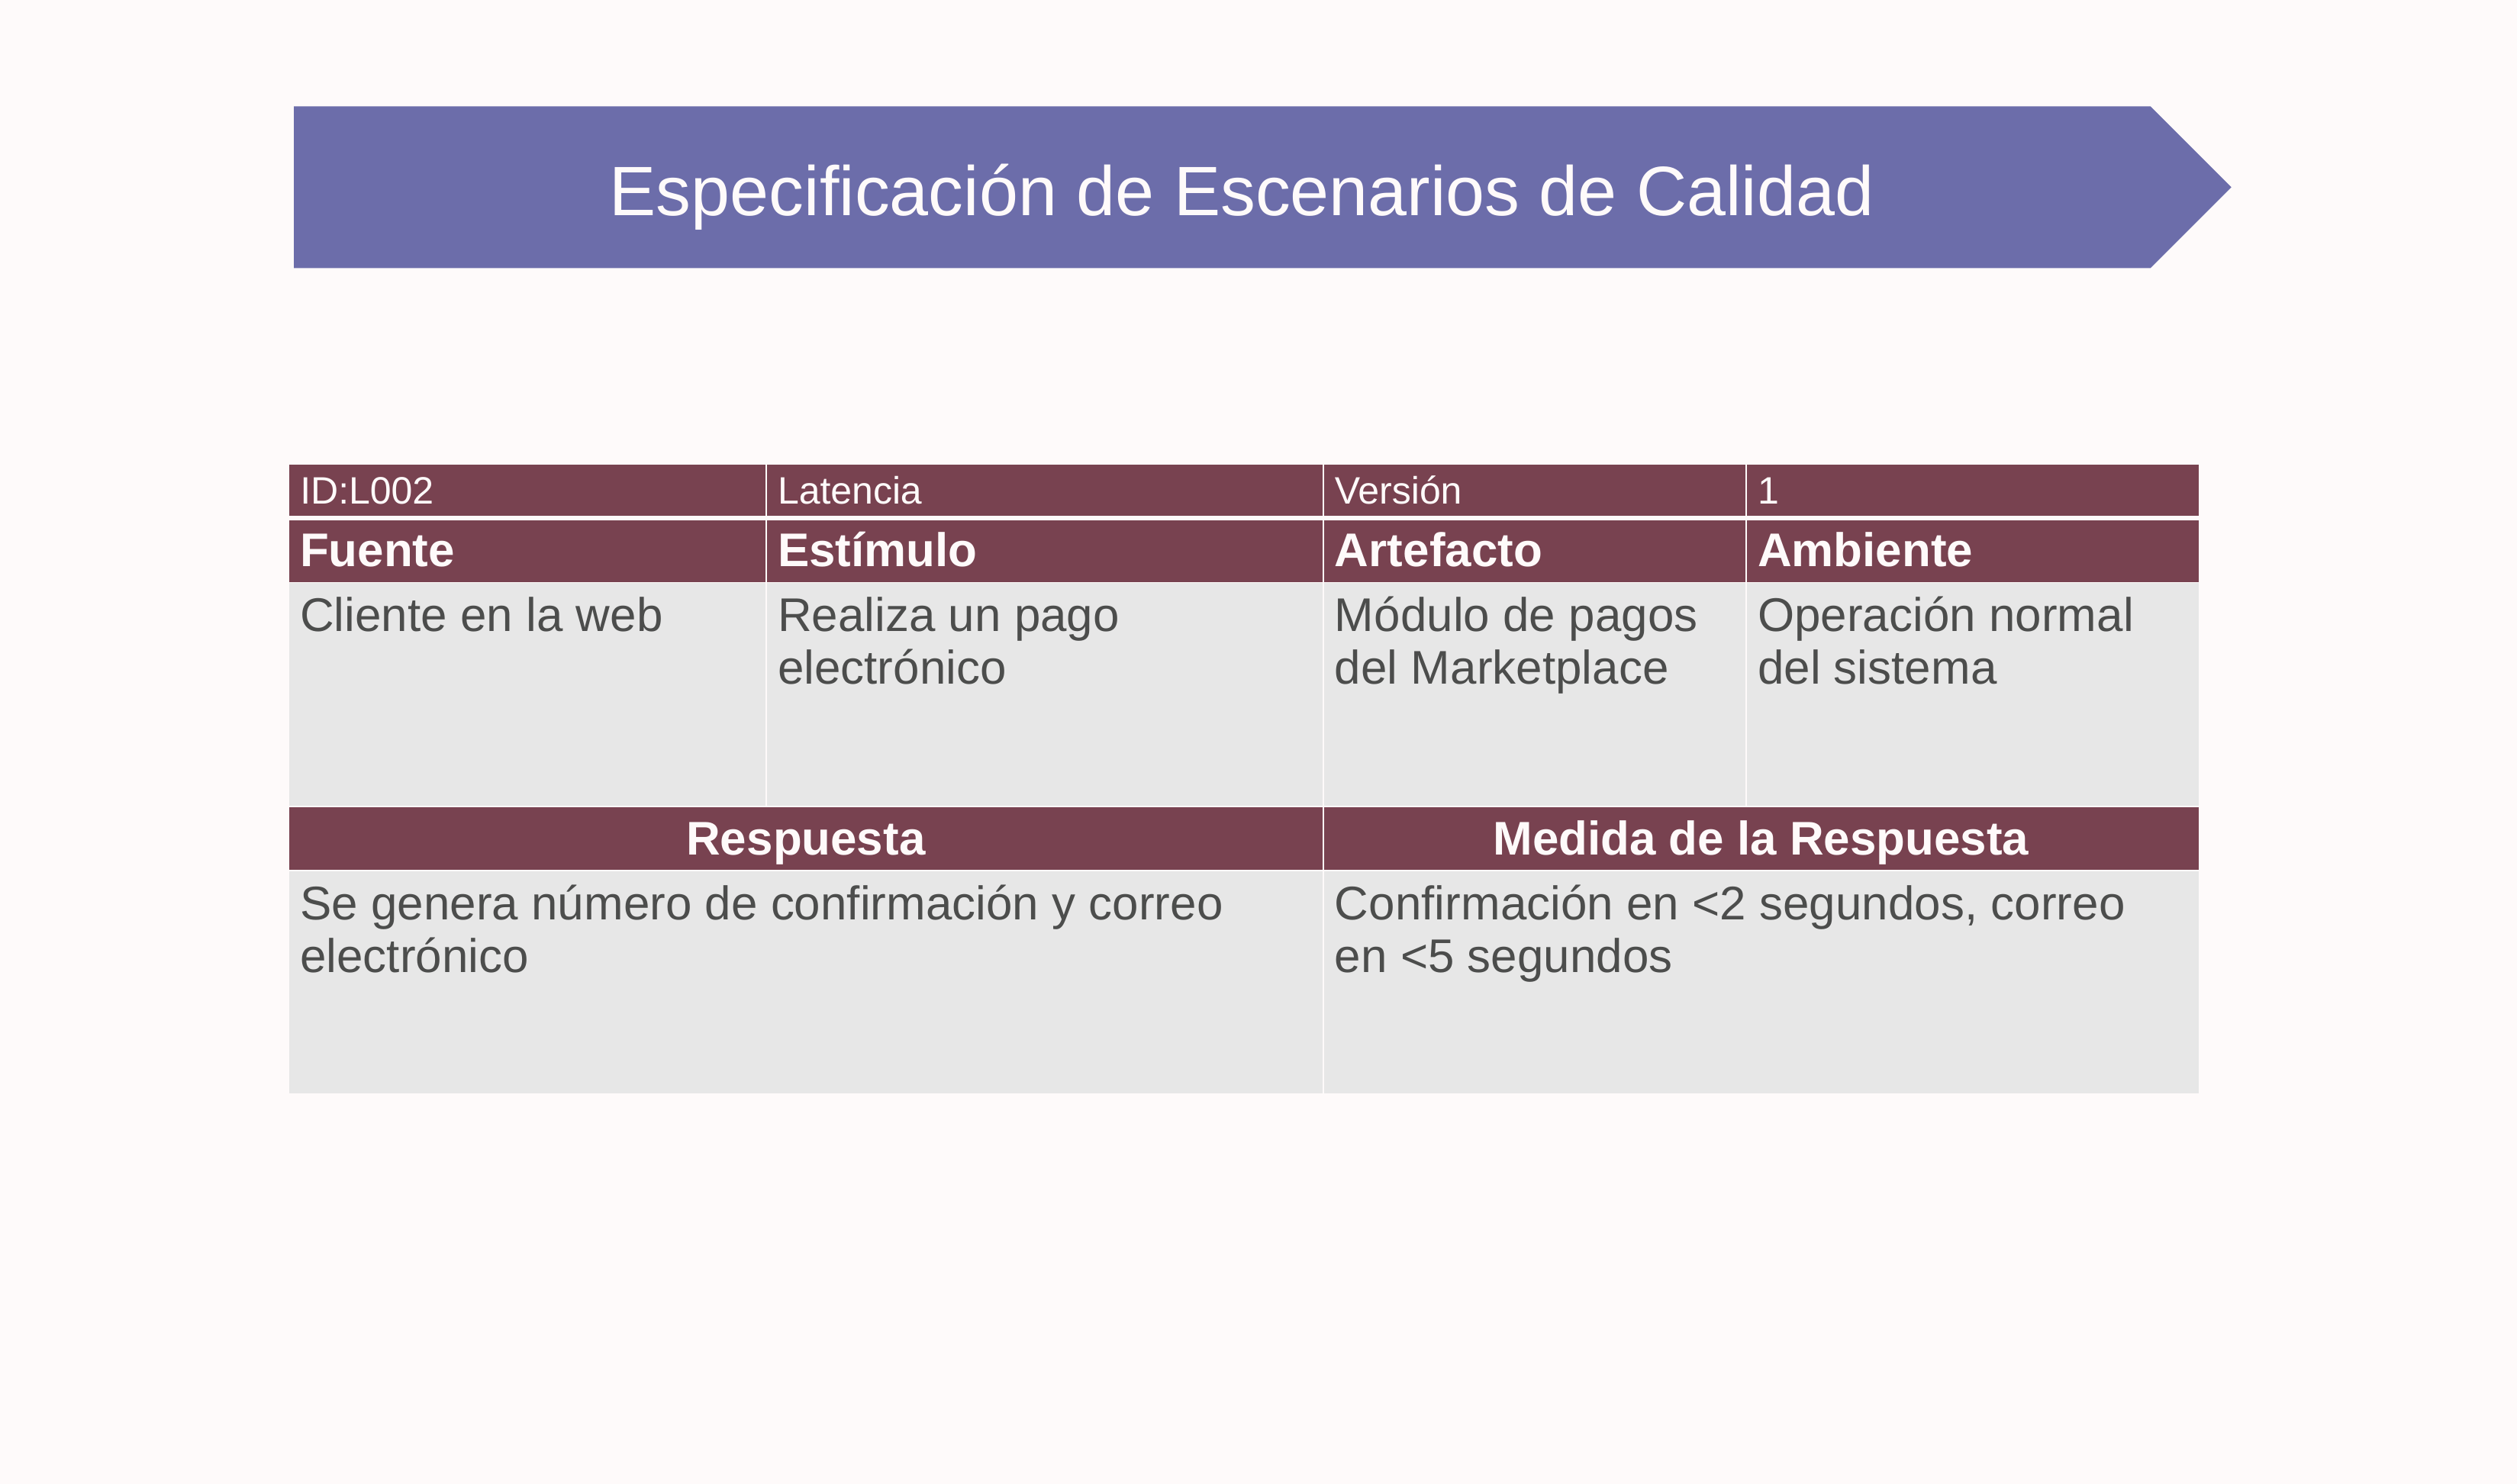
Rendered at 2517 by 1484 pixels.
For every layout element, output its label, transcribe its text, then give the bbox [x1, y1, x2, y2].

table_cell Ambiente [1747, 520, 2199, 582]
table_cell Realiza un pago electrónico [767, 583, 1323, 806]
table_cell Confirmación en <2 segundos, correo en <5 segundos [1324, 871, 2199, 1093]
table_cell Operación normal del sistema [1747, 583, 2199, 806]
table_cell Módulo de pagos del Marketplace [1324, 583, 1745, 806]
table_header Versión [1324, 465, 1745, 516]
text_box Especificación de Escenarios de Calidad [293, 105, 2233, 269]
table_header 1 [1747, 465, 2199, 516]
table_cell Estímulo [767, 520, 1323, 582]
table_cell Medida de la Respuesta [1324, 807, 2199, 870]
table_cell Fuente [289, 520, 765, 582]
table_header ID:L002 [289, 465, 765, 516]
table_cell Cliente en la web [289, 583, 765, 806]
table_cell Respuesta [289, 807, 1323, 870]
table_header Latencia [767, 465, 1323, 516]
table_cell Artefacto [1324, 520, 1745, 582]
table_cell Se genera número de confirmación y correo electrónico [289, 871, 1323, 1093]
